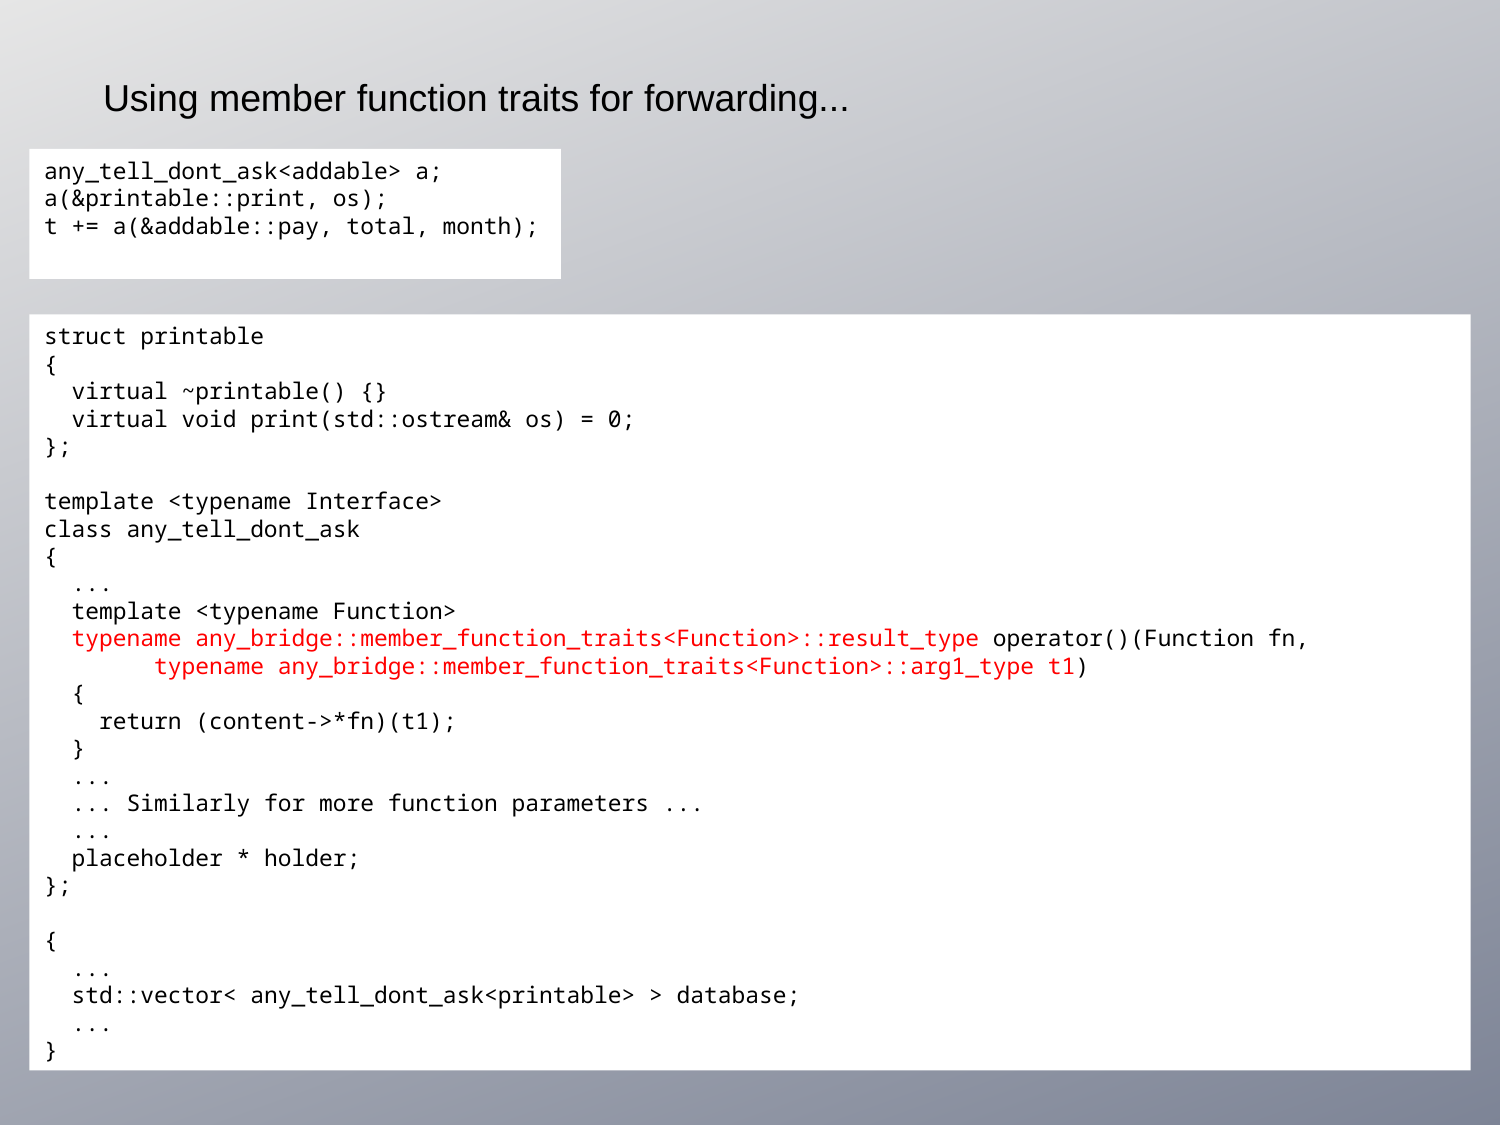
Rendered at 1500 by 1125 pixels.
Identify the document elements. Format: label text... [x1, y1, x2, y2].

text_box Using member function traits for forwarding... [88, 66, 1058, 127]
text_box struct printable { virtual ~printable() {} virtual void print(std::ostream& os) = 0; }; template <typename Interface> class any_tell_dont_ask { ... template <typename Function> typename any_bridge::member_function_traits<Function>::result_type operator()(Function fn, typename any_bridge::member_function_traits<Function>::arg1_type t1) { return (content->*fn)(t1); } ... ... Similarly for more function parameters ... ... placeholder * holder; }; { ... std::vector< any_tell_dont_ask<printable> > database; ... } [29, 314, 1471, 1071]
text_box any_tell_dont_ask<addable> a; a(&printable::print, os); t += a(&addable::pay, total, month); [29, 148, 561, 279]
